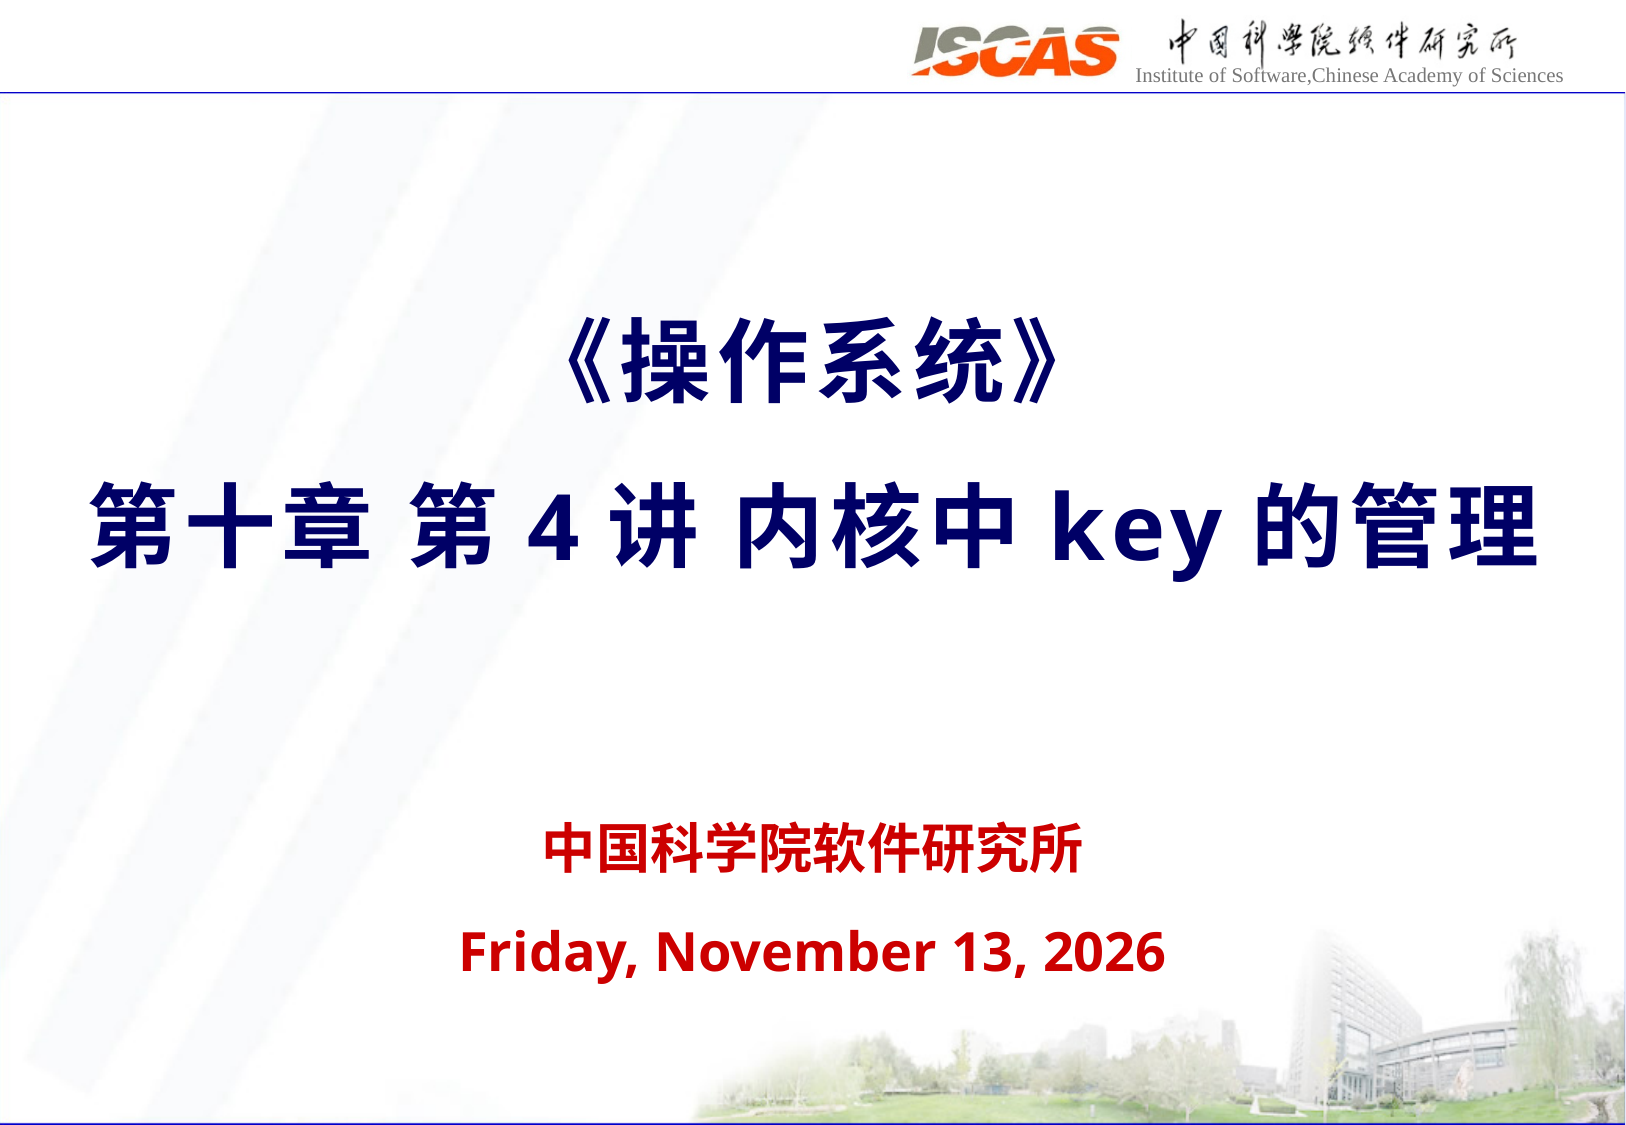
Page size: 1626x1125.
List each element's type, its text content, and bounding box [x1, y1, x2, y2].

picture [907, 18, 1132, 87]
picture [0, 92, 1626, 1125]
text_box 中国科学院软件研究所 2021年3月24日 [0, 775, 1625, 988]
picture [1166, 15, 1519, 71]
text_box 《操作系统》 第十章 第4讲 内核中key的管理 [0, 231, 1625, 587]
